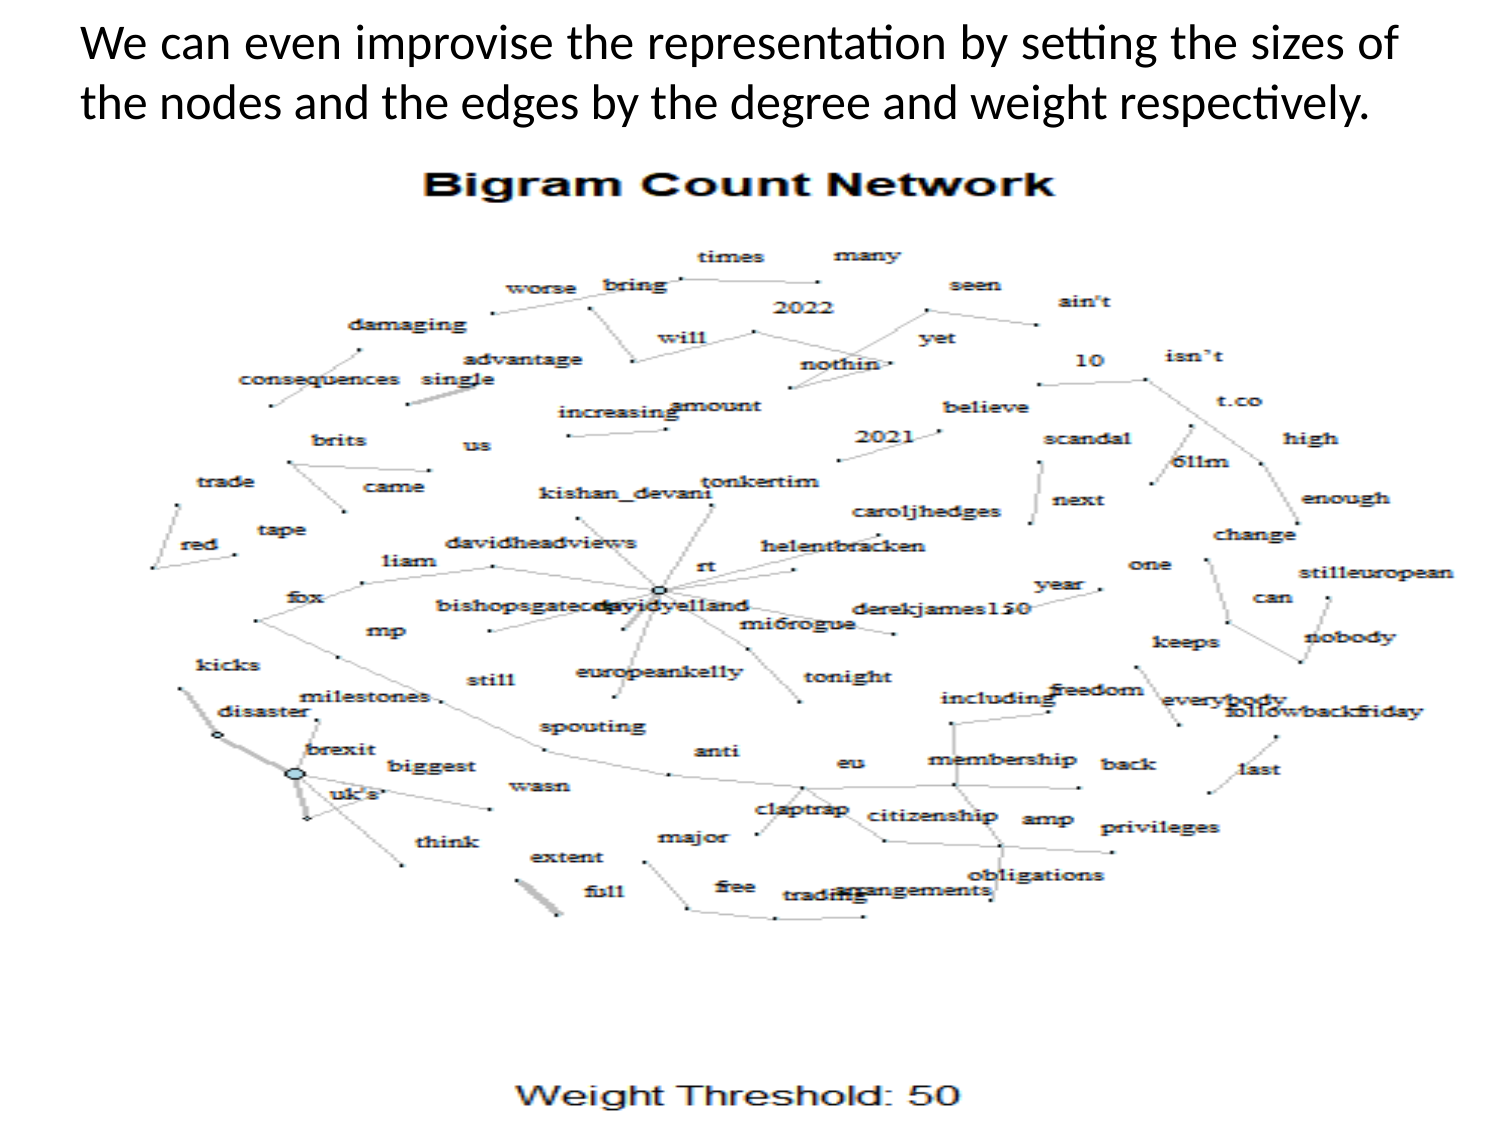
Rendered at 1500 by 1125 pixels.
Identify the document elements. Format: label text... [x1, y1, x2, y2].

picture [0, 160, 1500, 1114]
title We can even improvise the representation by setting the sizes of the nodes and the edges by the degree and weight respectively. [64, 0, 1415, 138]
